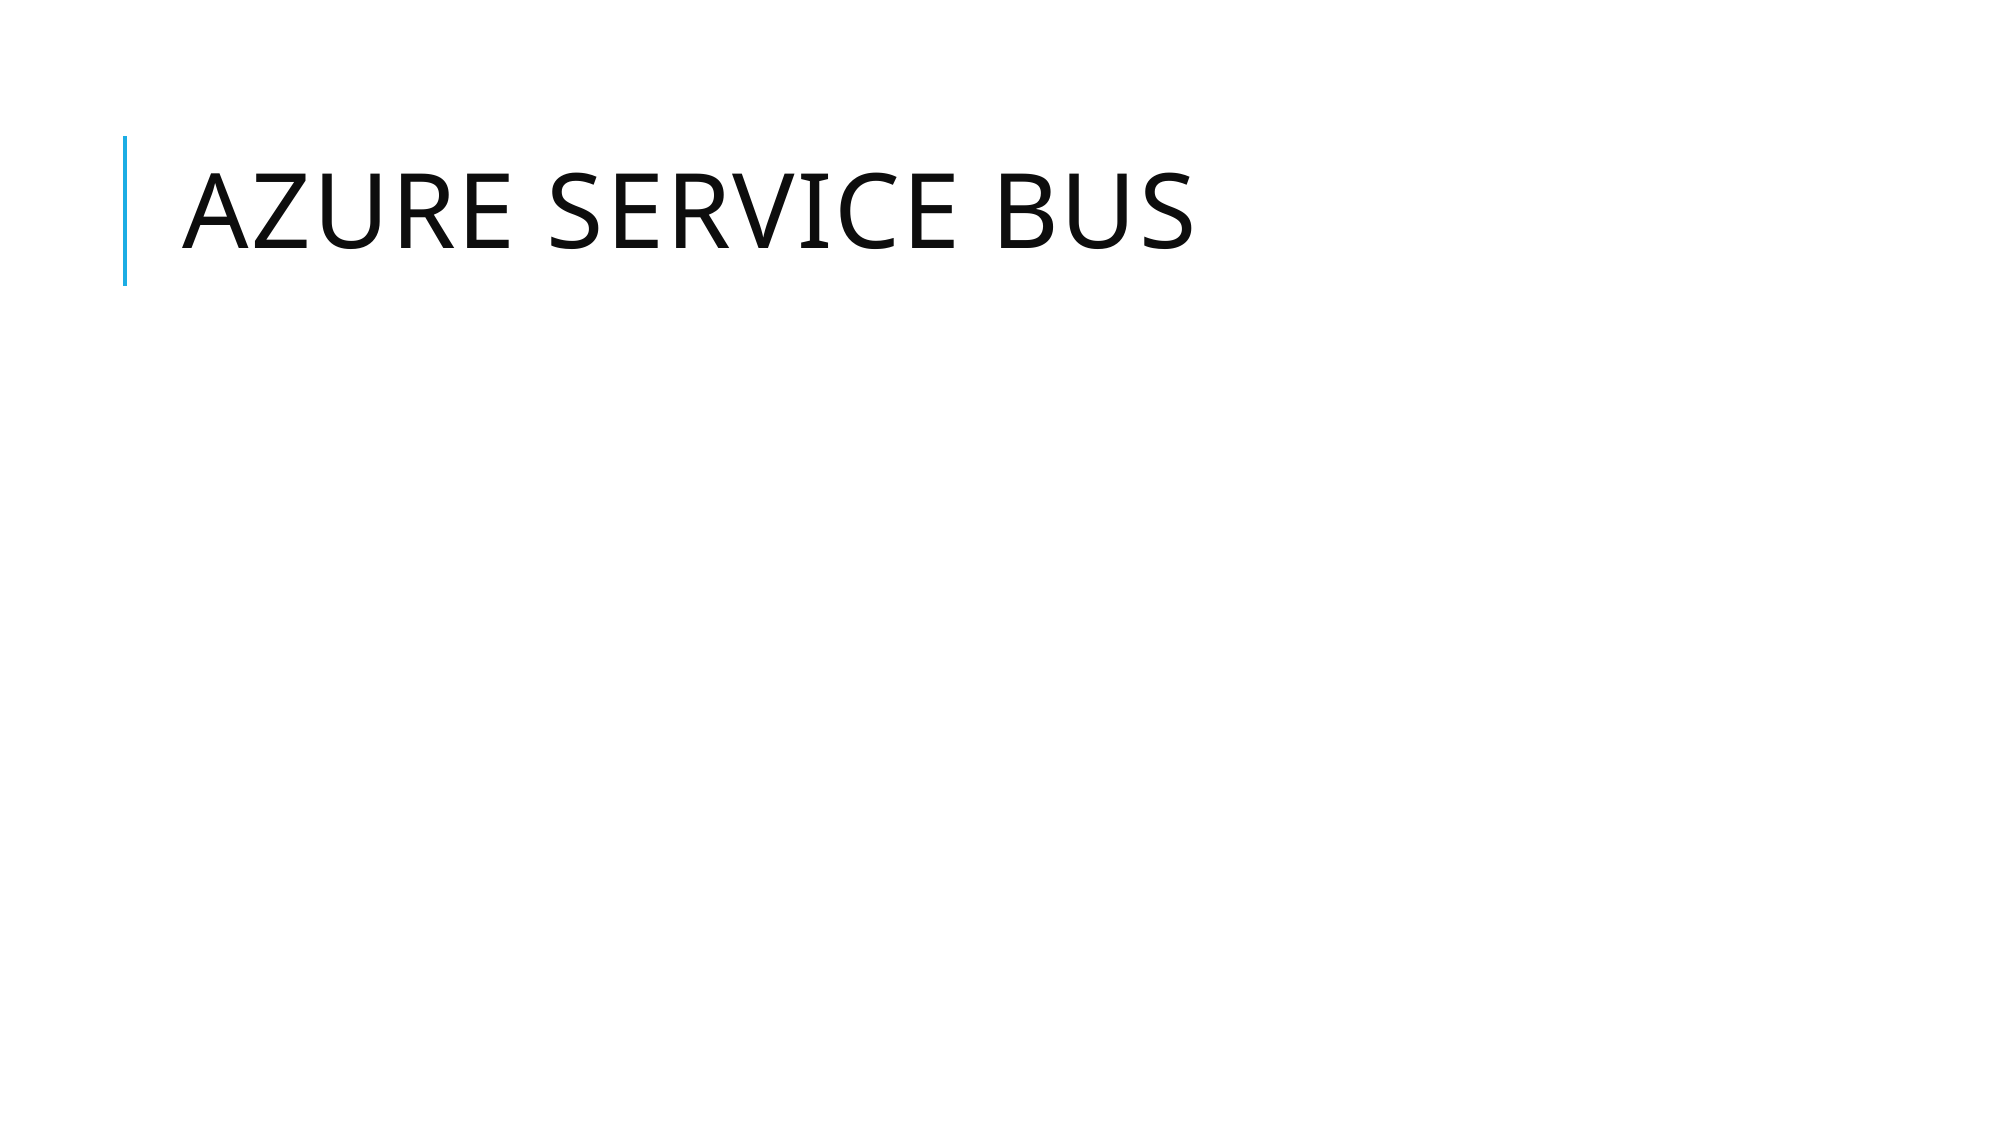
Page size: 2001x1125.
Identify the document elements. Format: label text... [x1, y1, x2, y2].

title Azure service bus [168, 96, 1763, 342]
